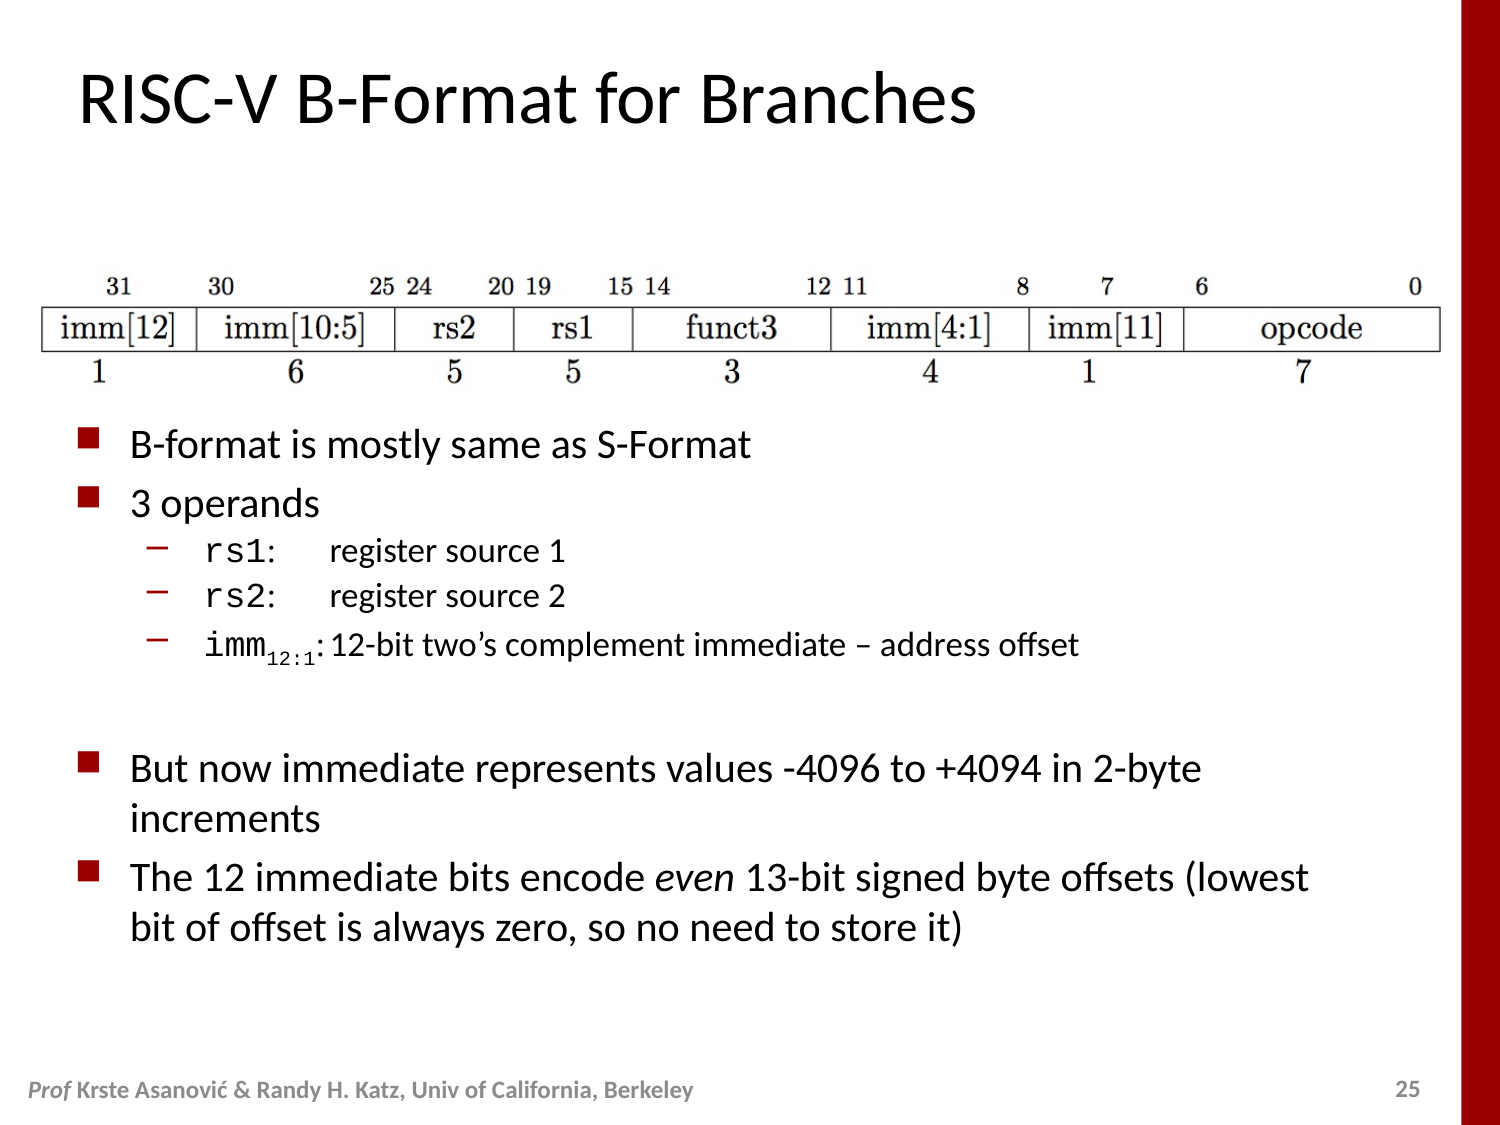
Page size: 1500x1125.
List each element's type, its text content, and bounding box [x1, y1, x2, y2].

picture [29, 262, 1448, 392]
list B-format is mostly same as S-Format 3 operands rs1: register source 1 rs2: register source 2 imm12:1: 12-bit two’s complement immediate – address offset But now immediate represents values -4096 to +4094 in 2-byte increments The 12 immediate bits encode even 13-bit signed byte offsets (lowest bit of offset is always zero, so no need to store it) [63, 408, 1360, 958]
text_box Prof Krste Asanović & Randy H. Katz, Univ of California, Berkeley [12, 1059, 875, 1118]
title RISC-V B-Format for Branches [63, 30, 1310, 156]
